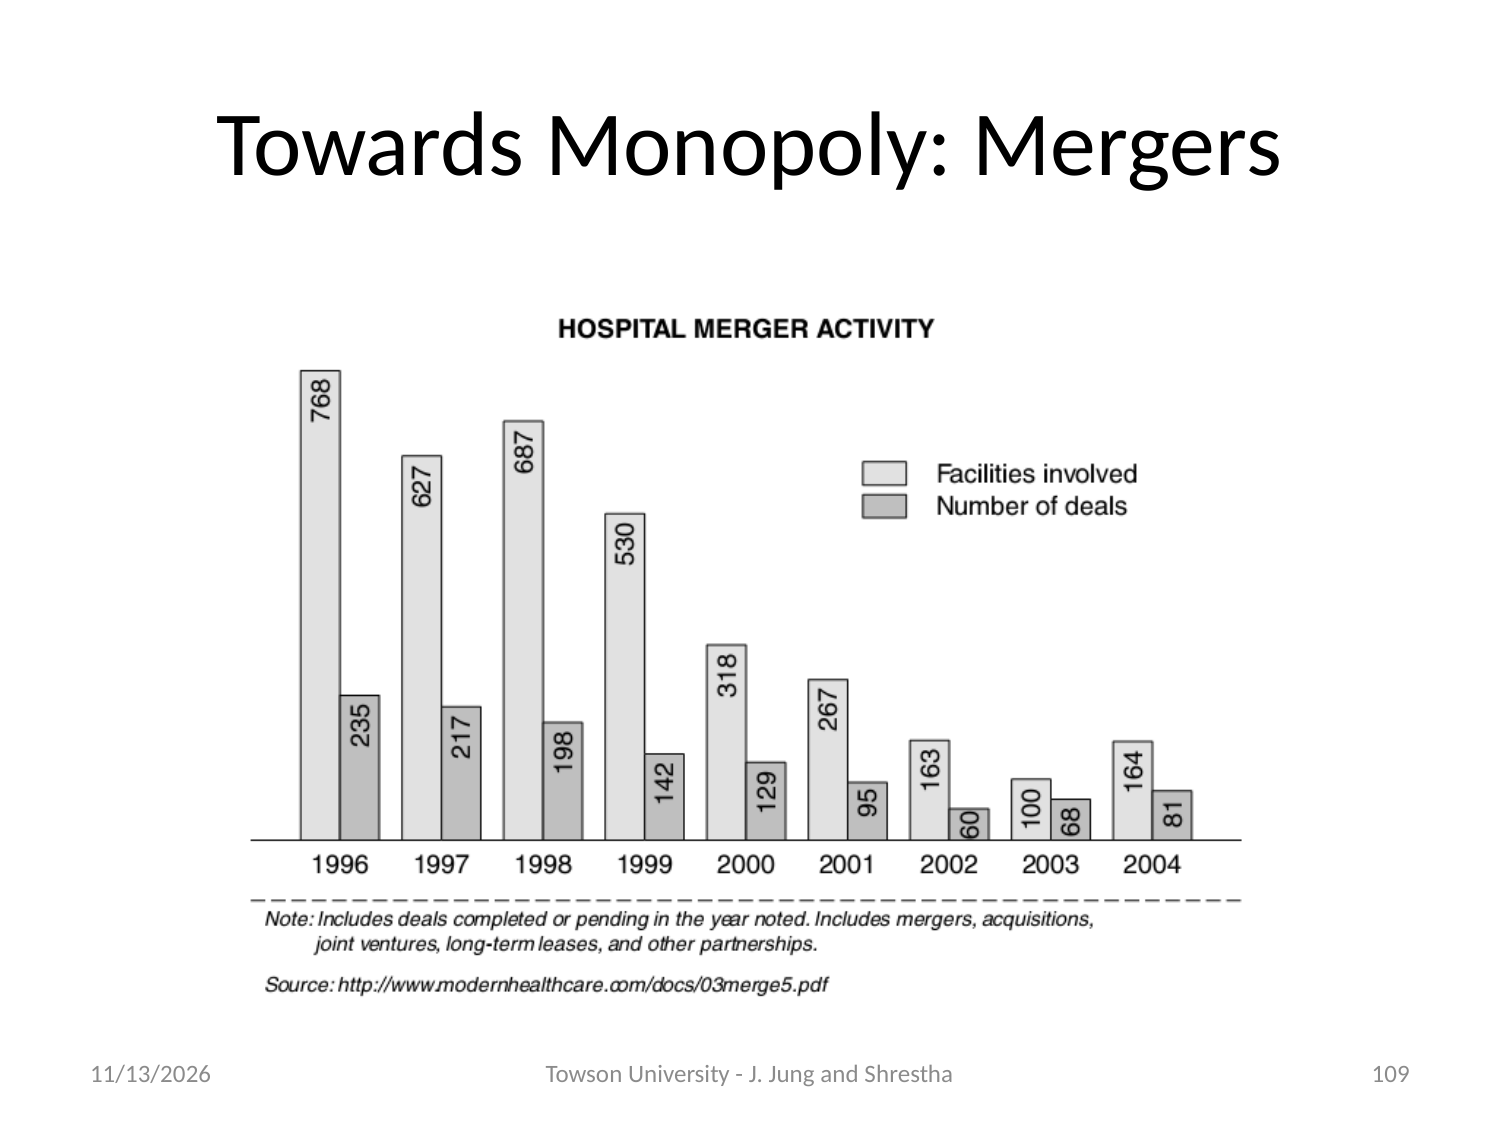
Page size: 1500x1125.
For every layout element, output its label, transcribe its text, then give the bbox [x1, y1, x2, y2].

footer Towson University - J. Jung and Shrestha [512, 1042, 988, 1103]
slide_number 109 [1074, 1042, 1425, 1103]
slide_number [75, 1042, 425, 1103]
title Towards Monopoly: Mergers [75, 45, 1425, 233]
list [206, 262, 1294, 1006]
